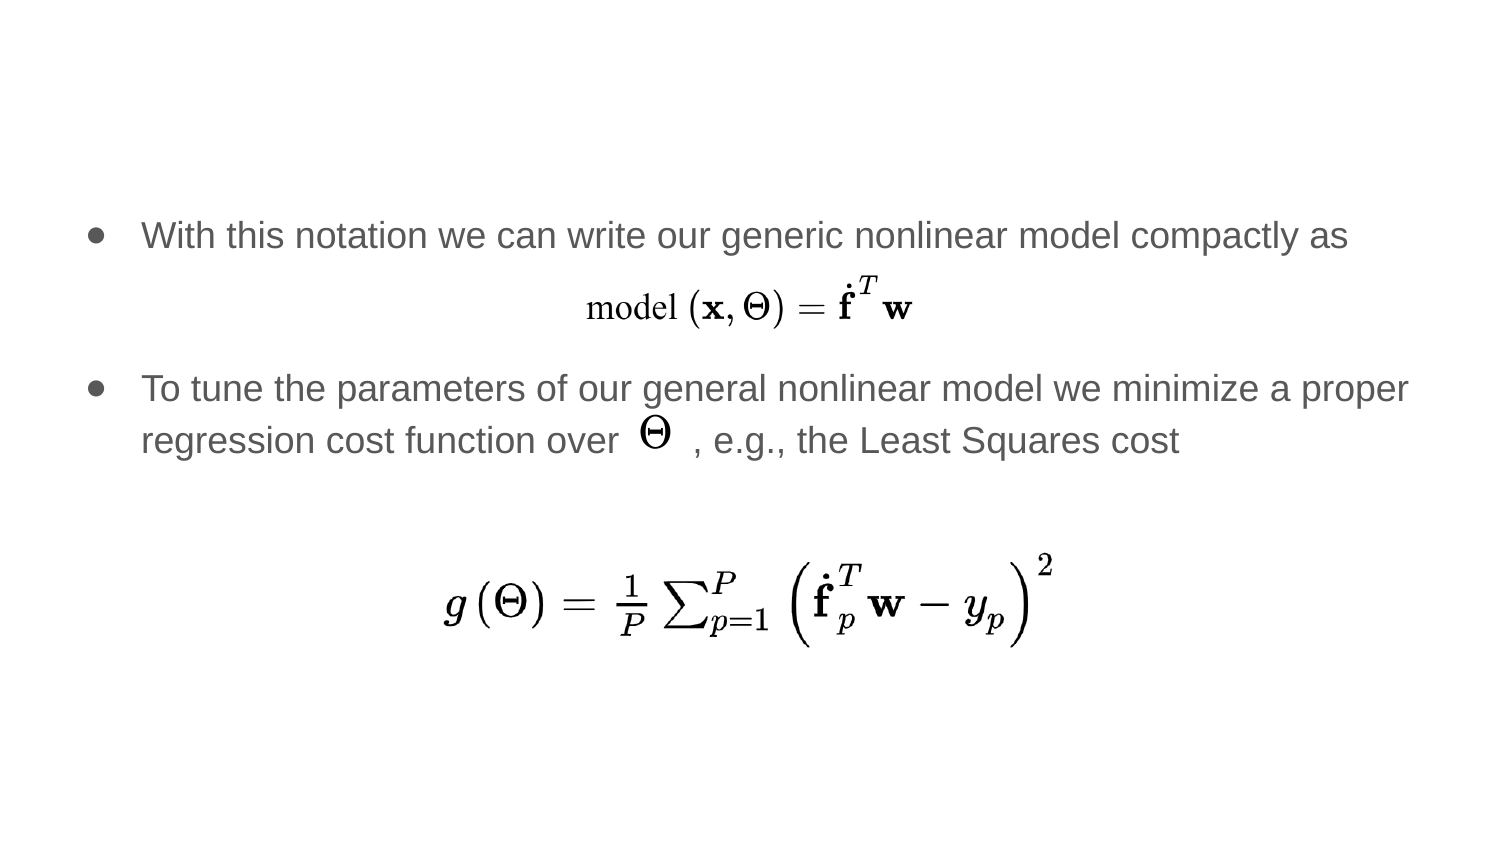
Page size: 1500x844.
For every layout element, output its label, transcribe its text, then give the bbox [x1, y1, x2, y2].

picture [443, 548, 1057, 651]
picture [585, 272, 914, 333]
picture [637, 410, 675, 454]
list With this notation we can write our generic nonlinear model compactly as To tune the parameters of our general nonlinear model we minimize a proper regression cost function over , e.g., the Least Squares cost [50, 188, 1450, 750]
